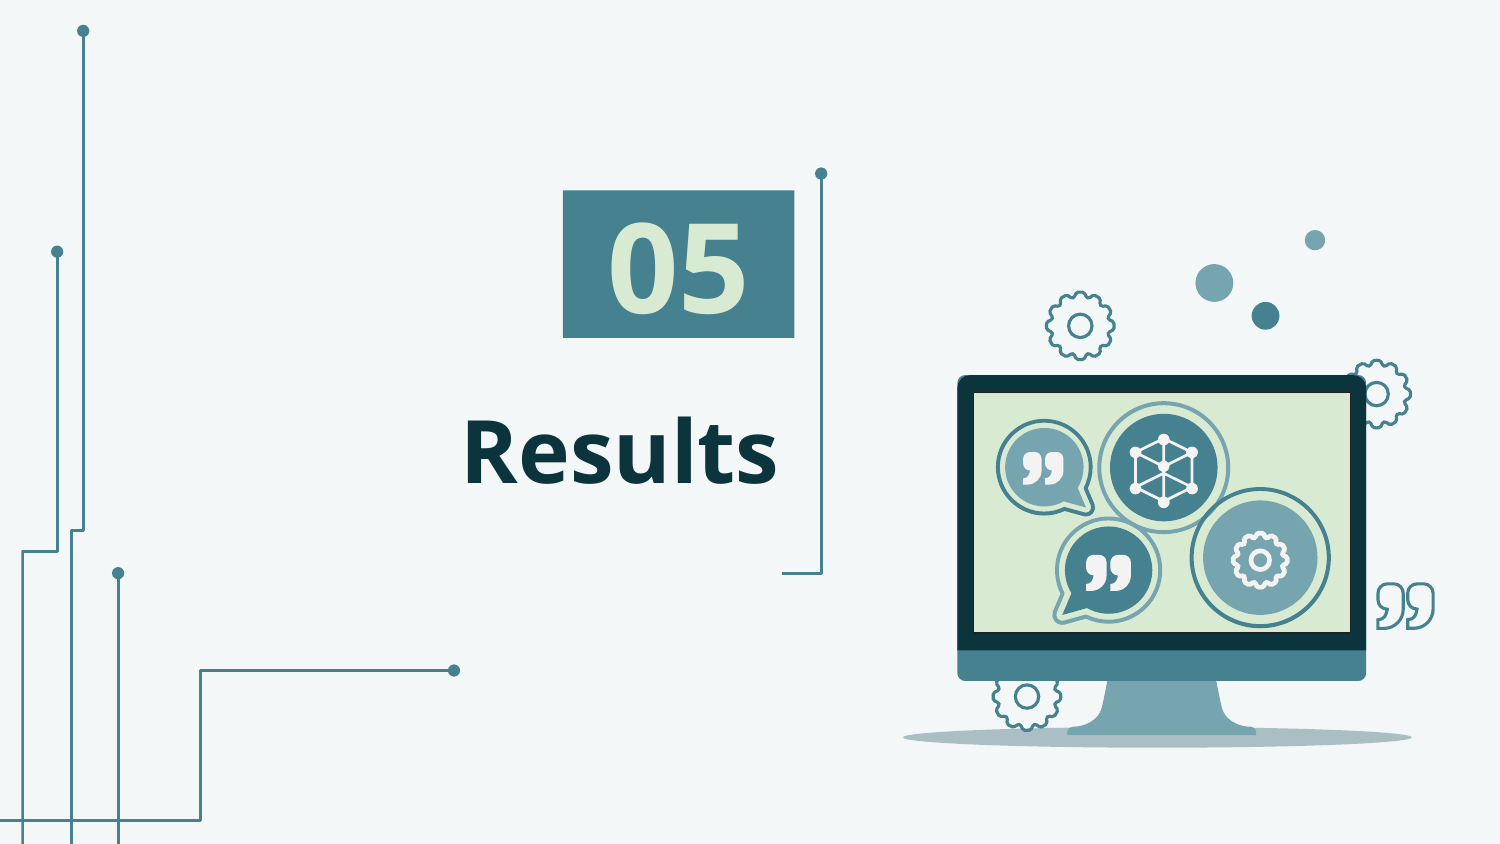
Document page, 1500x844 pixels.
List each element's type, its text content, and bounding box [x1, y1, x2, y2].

title Results [0, 292, 776, 516]
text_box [902, 229, 1434, 748]
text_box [0, 670, 455, 821]
title 05 [562, 190, 776, 338]
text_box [781, 173, 822, 574]
